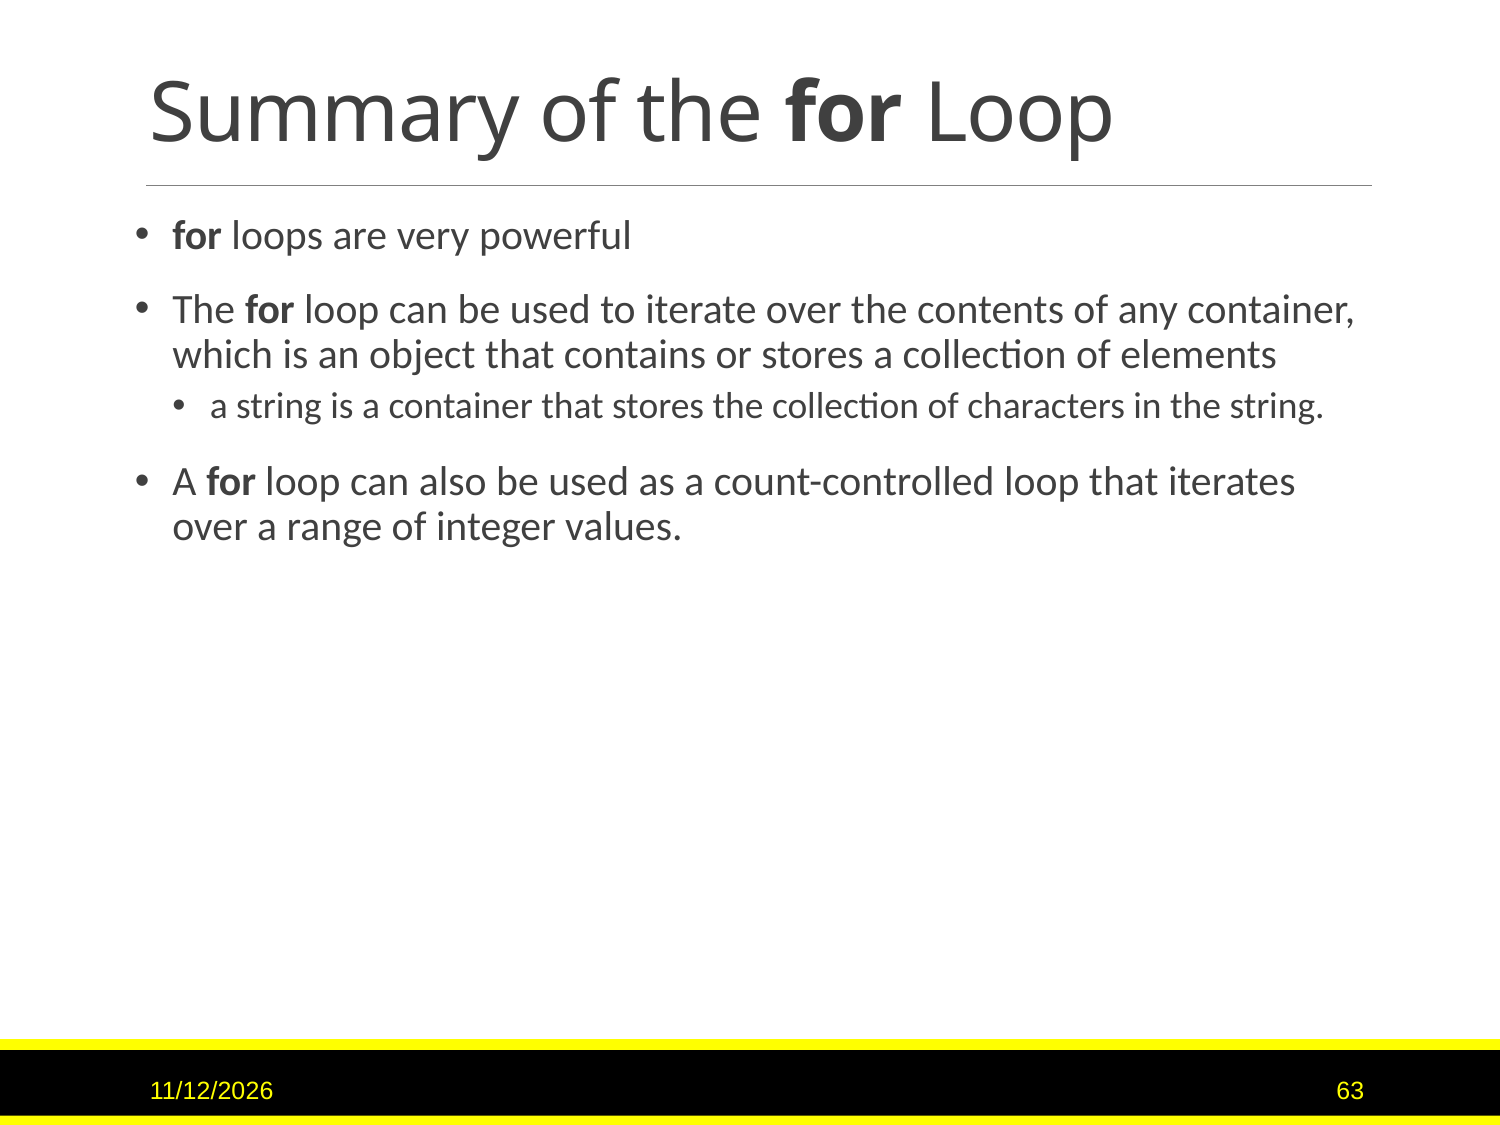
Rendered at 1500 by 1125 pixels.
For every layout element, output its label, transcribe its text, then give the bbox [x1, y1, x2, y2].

title Summary of the for Loop [134, 47, 1373, 167]
slide_number 63 [1217, 1059, 1380, 1120]
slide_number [134, 1059, 440, 1120]
list for loops are very powerful The for loop can be used to iterate over the contents of any container, which is an object that contains or stores a collection of elements a string is a container that stores the collection of characters in the string. A for loop can also be used as a count-controlled loop that iterates over a range of integer values. [134, 205, 1373, 963]
